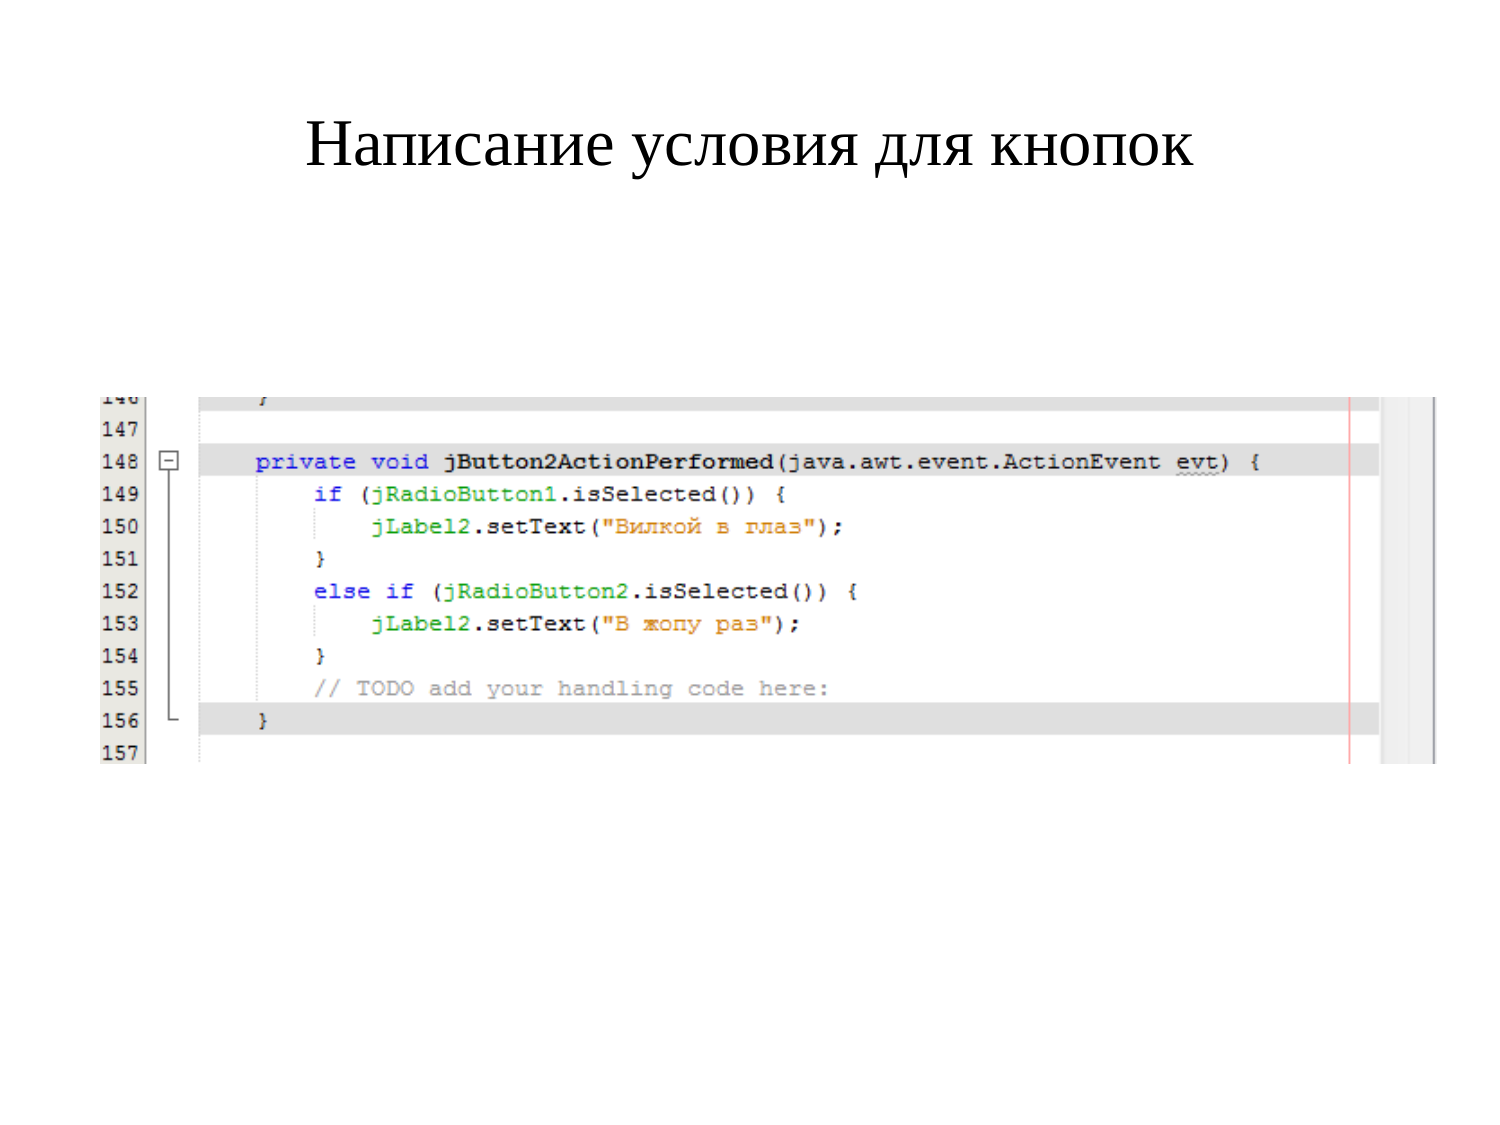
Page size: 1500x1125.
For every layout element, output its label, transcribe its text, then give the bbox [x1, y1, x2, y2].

picture [100, 396, 1437, 764]
title Написание условия для кнопок [75, 45, 1425, 233]
